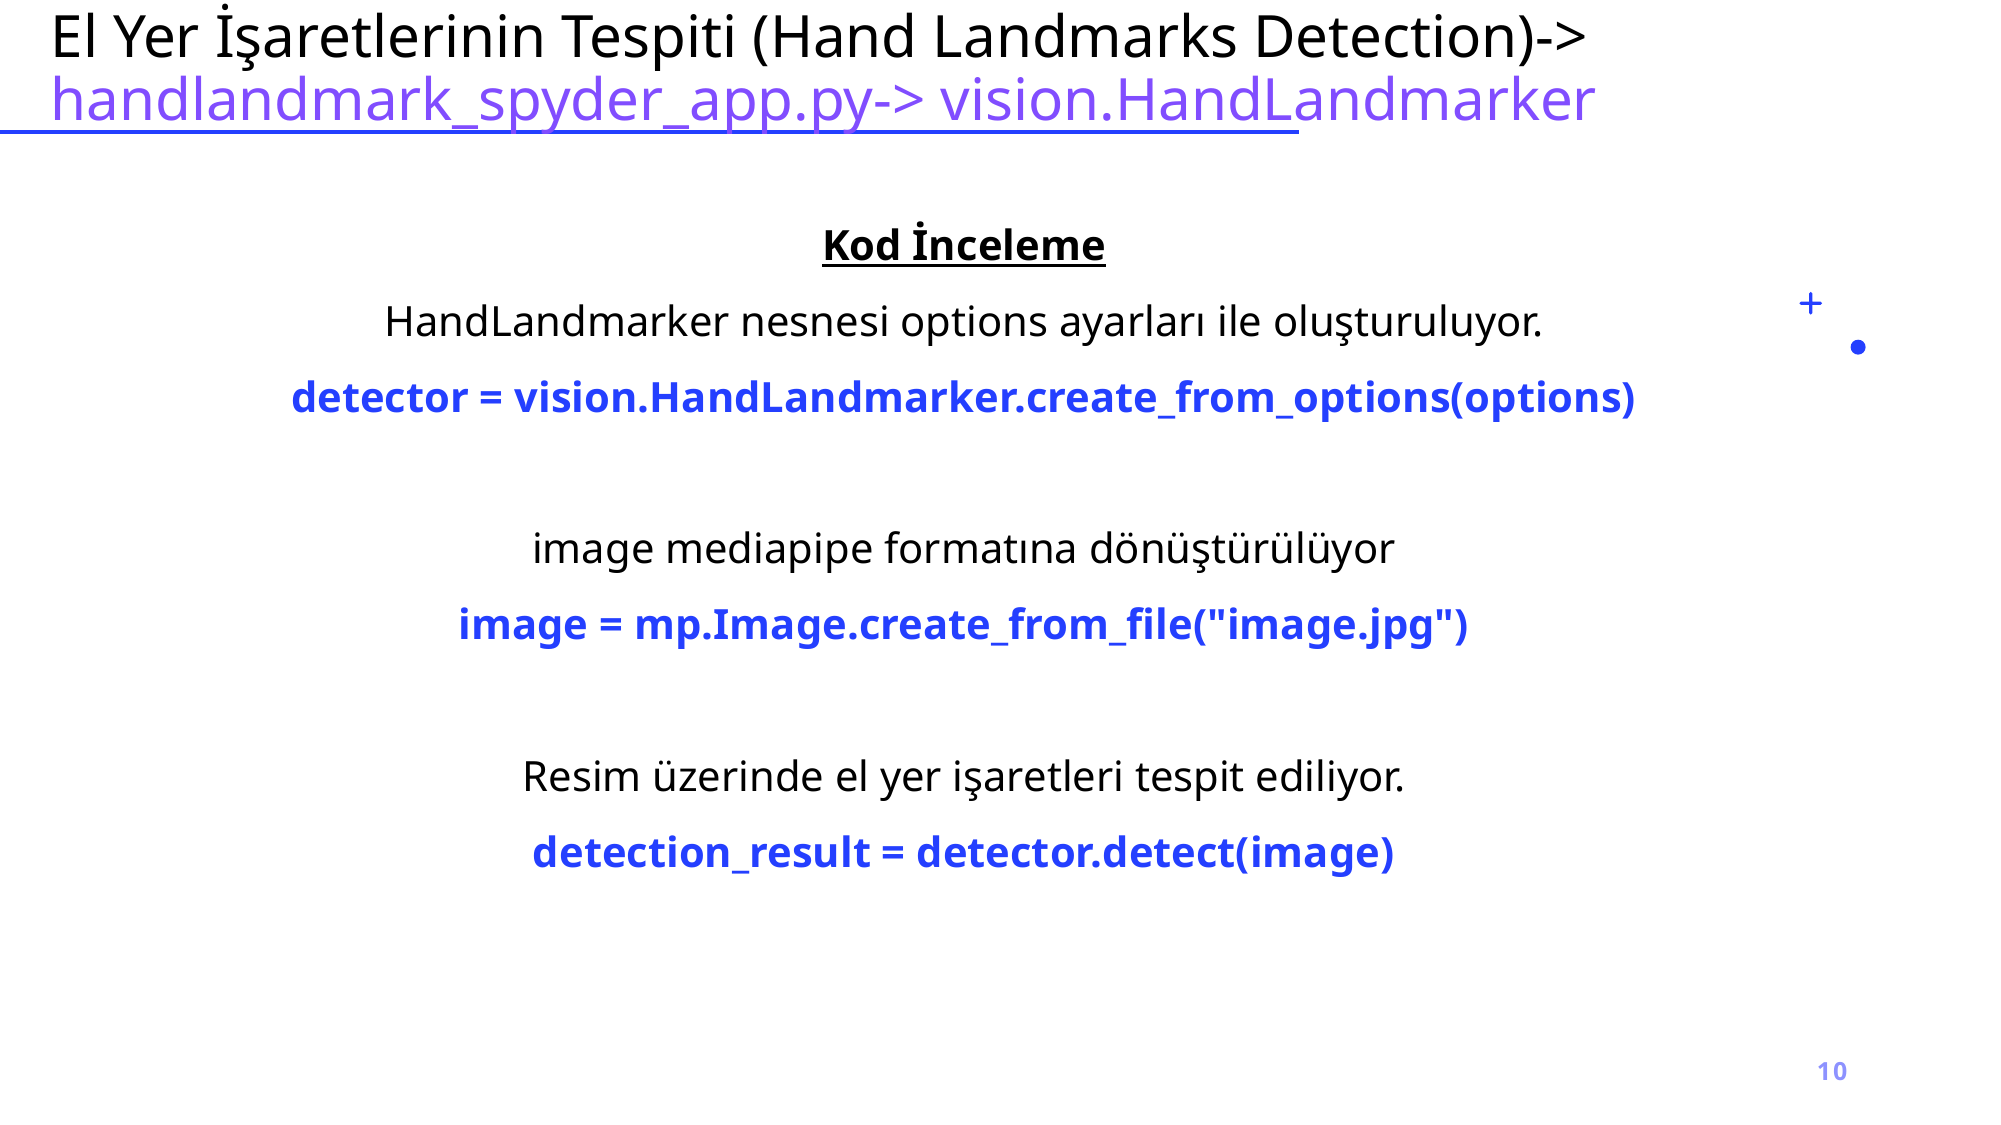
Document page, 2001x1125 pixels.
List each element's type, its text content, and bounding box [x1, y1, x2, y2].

title El Yer İşaretlerinin Tespiti (Hand Landmarks Detection)-> handlandmark_spyder_app.py-> vision.HandLandmarker [35, 46, 1912, 141]
slide_number 10 [1412, 1042, 1863, 1103]
list Kod İnceleme HandLandmarker nesnesi options ayarları ile oluşturuluyor. detector = vision.HandLandmarker.create_from_options(options) image mediapipe formatına dönüştürülüyor image = mp.Image.create_from_file("image.jpg") Resim üzerinde el yer işaretleri tespit ediliyor. detection_result = detector.detect(image) [82, 206, 1847, 1030]
